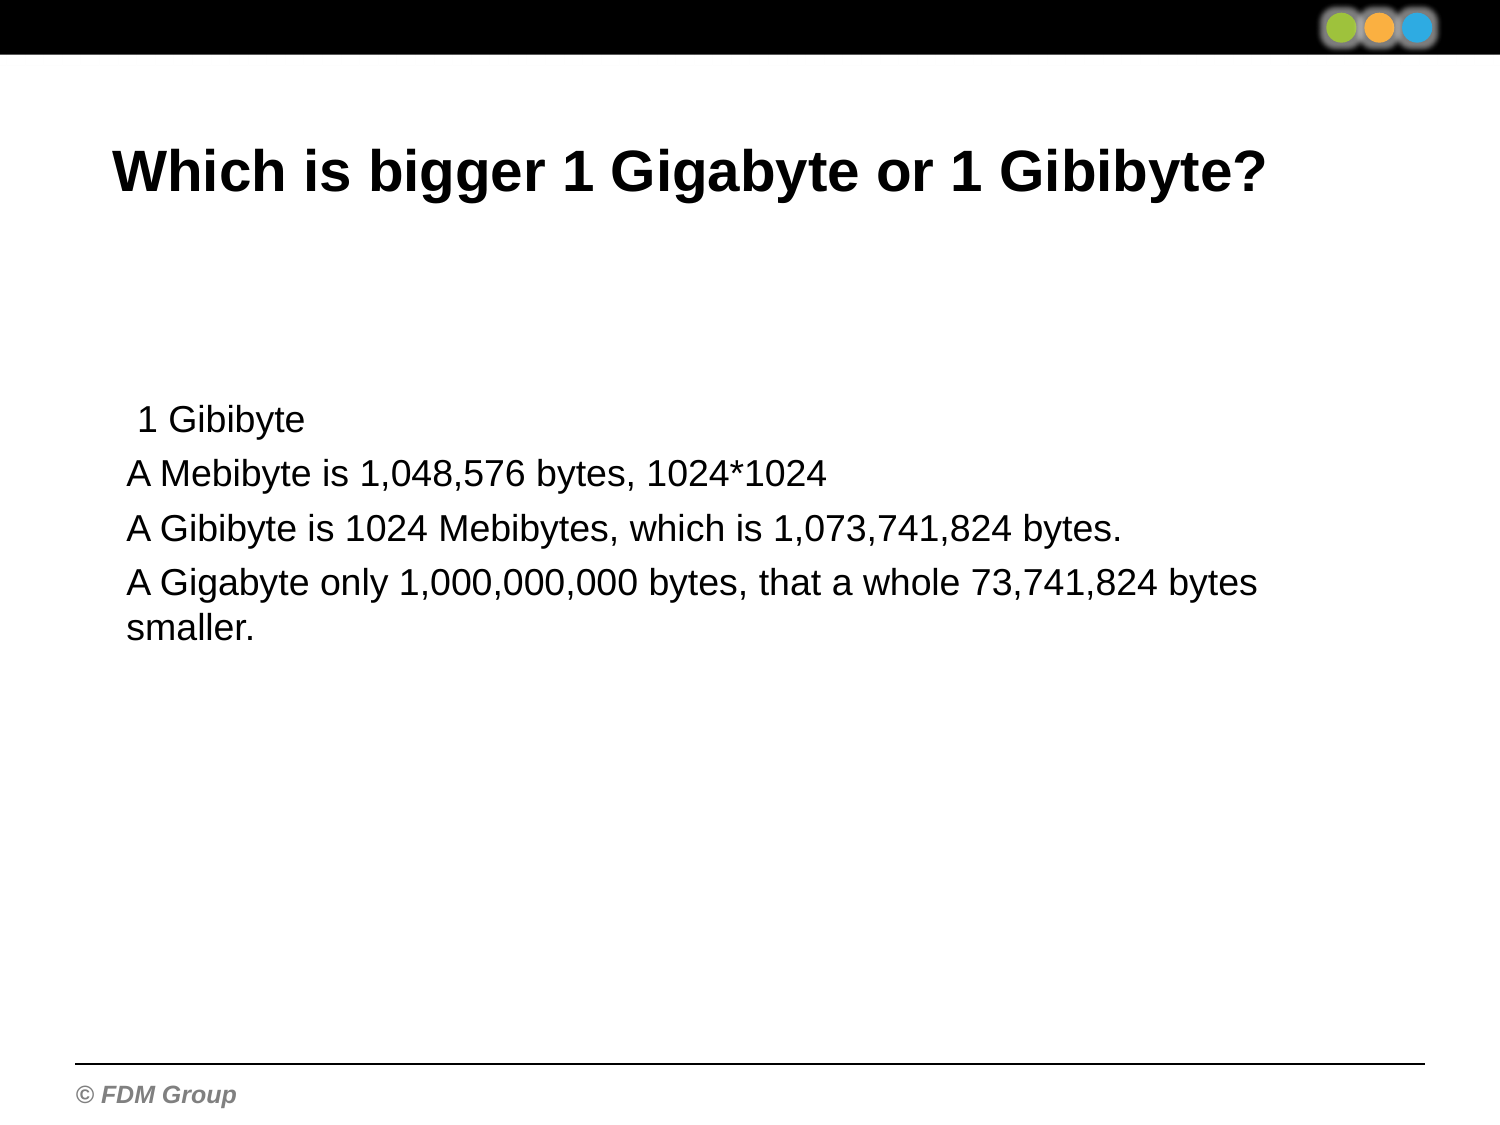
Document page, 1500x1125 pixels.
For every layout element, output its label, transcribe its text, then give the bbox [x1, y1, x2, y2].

text_box 1 Gibibyte A Mebibyte is 1,048,576 bytes, 1024*1024 A Gibibyte is 1024 Mebibytes, which is 1,073,741,824 bytes. A Gigabyte only 1,000,000,000 bytes, that a whole 73,741,824 bytes smaller. [112, 395, 1388, 698]
text_box Which is bigger 1 Gigabyte or 1 Gibibyte? [112, 132, 1388, 282]
